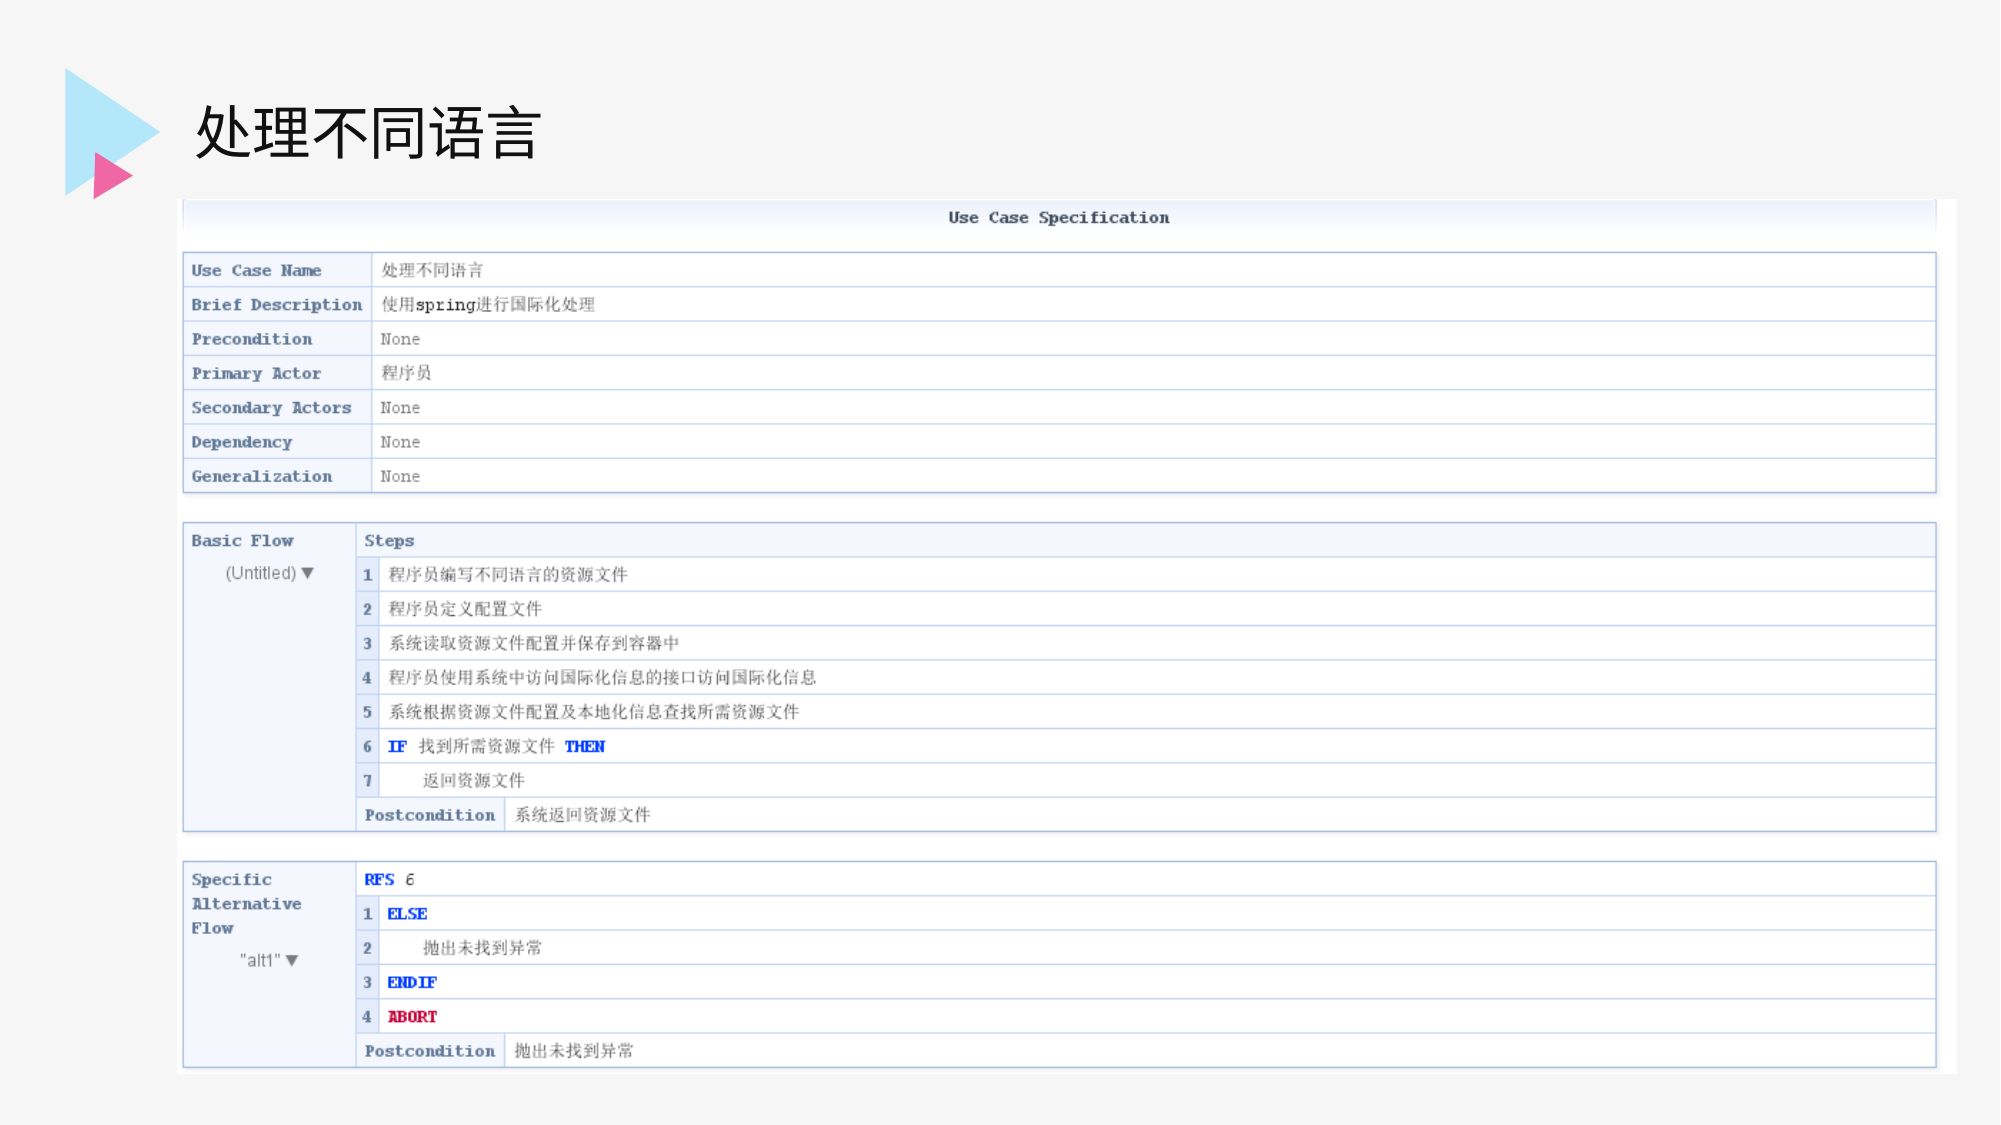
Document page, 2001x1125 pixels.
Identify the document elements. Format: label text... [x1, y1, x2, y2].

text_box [65, 68, 161, 196]
text_box 处理不同语言 [179, 89, 559, 174]
picture [177, 199, 1957, 1074]
